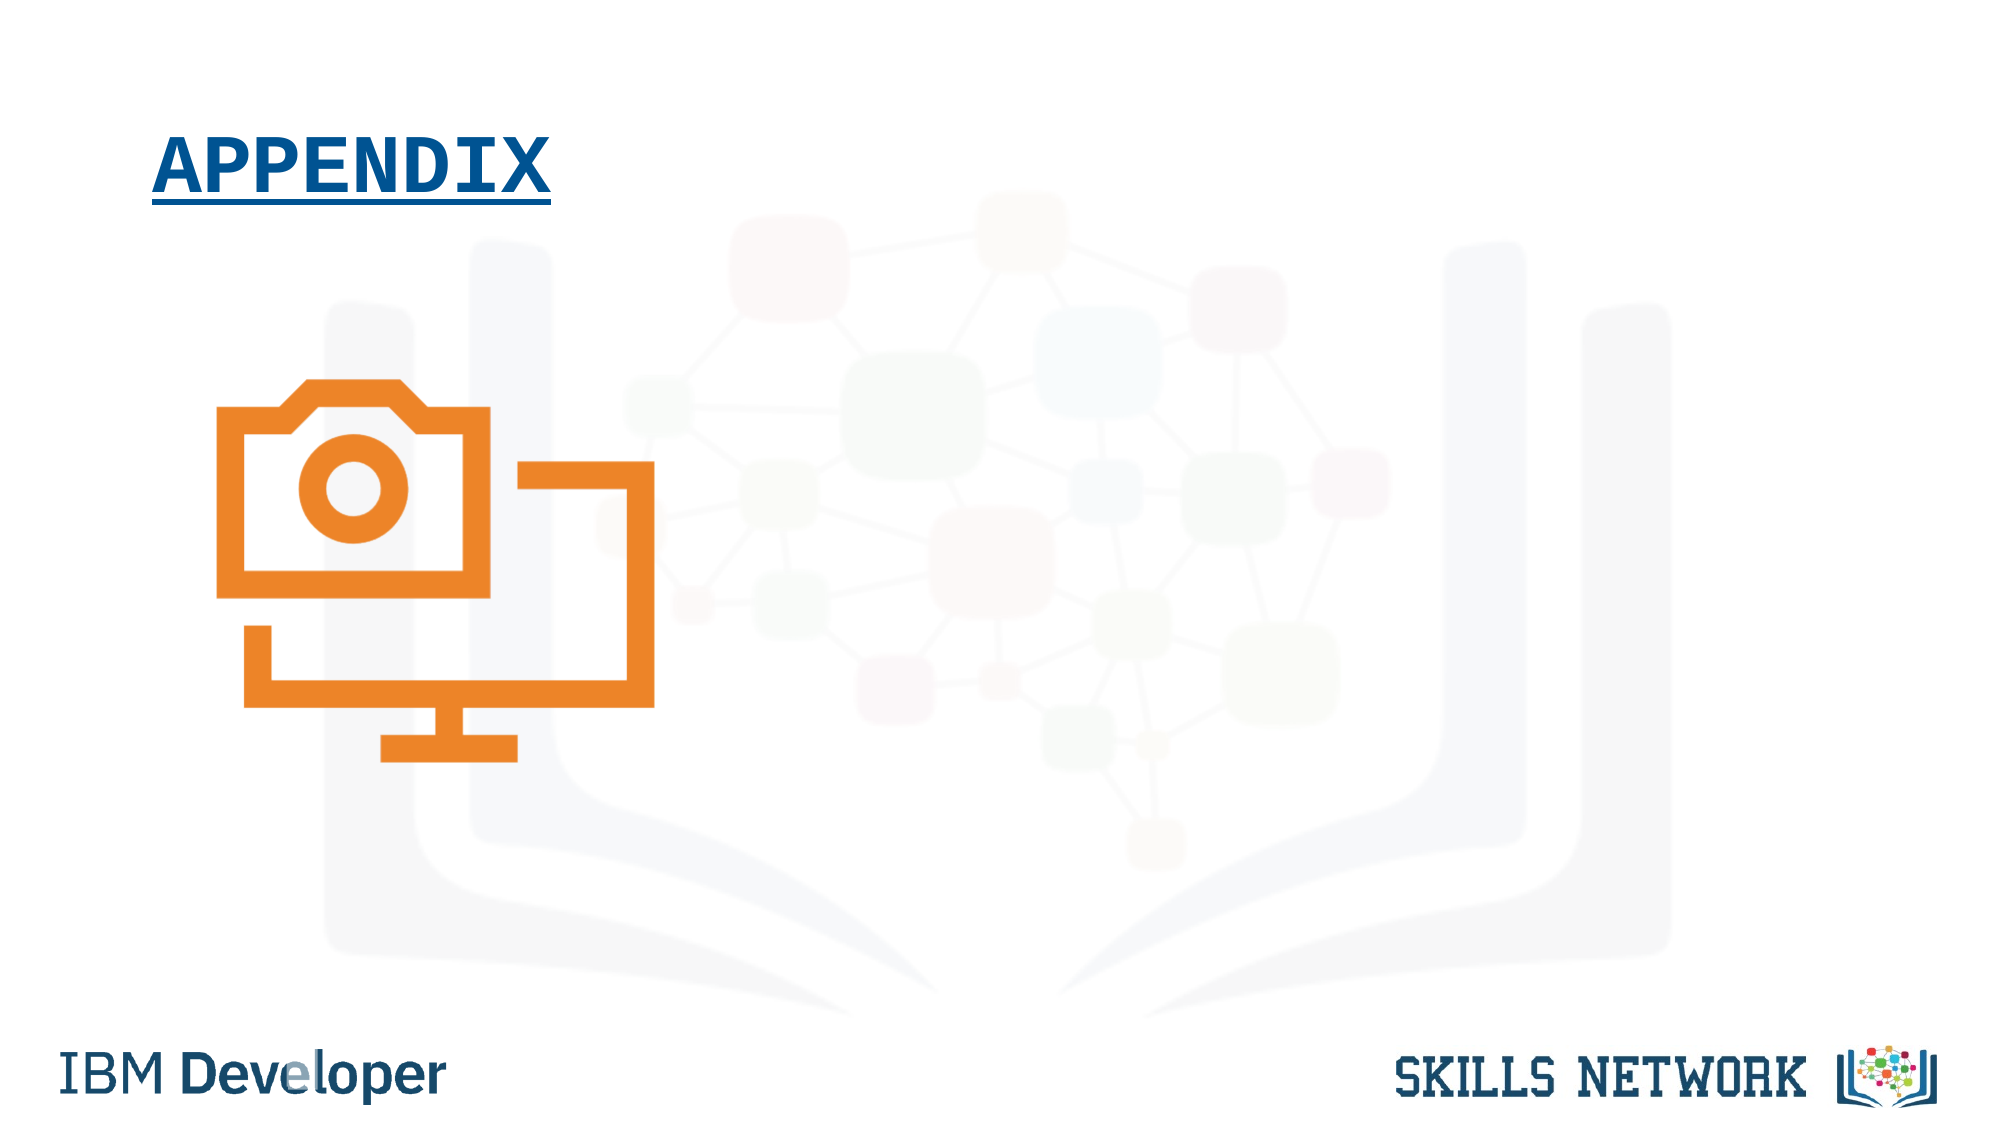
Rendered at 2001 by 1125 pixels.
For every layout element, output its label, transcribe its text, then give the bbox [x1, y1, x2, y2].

text_box [286, 1026, 318, 1090]
picture [60, 310, 1937, 1108]
text_box [173, 310, 698, 828]
title APPENDIX [134, 25, 1866, 310]
